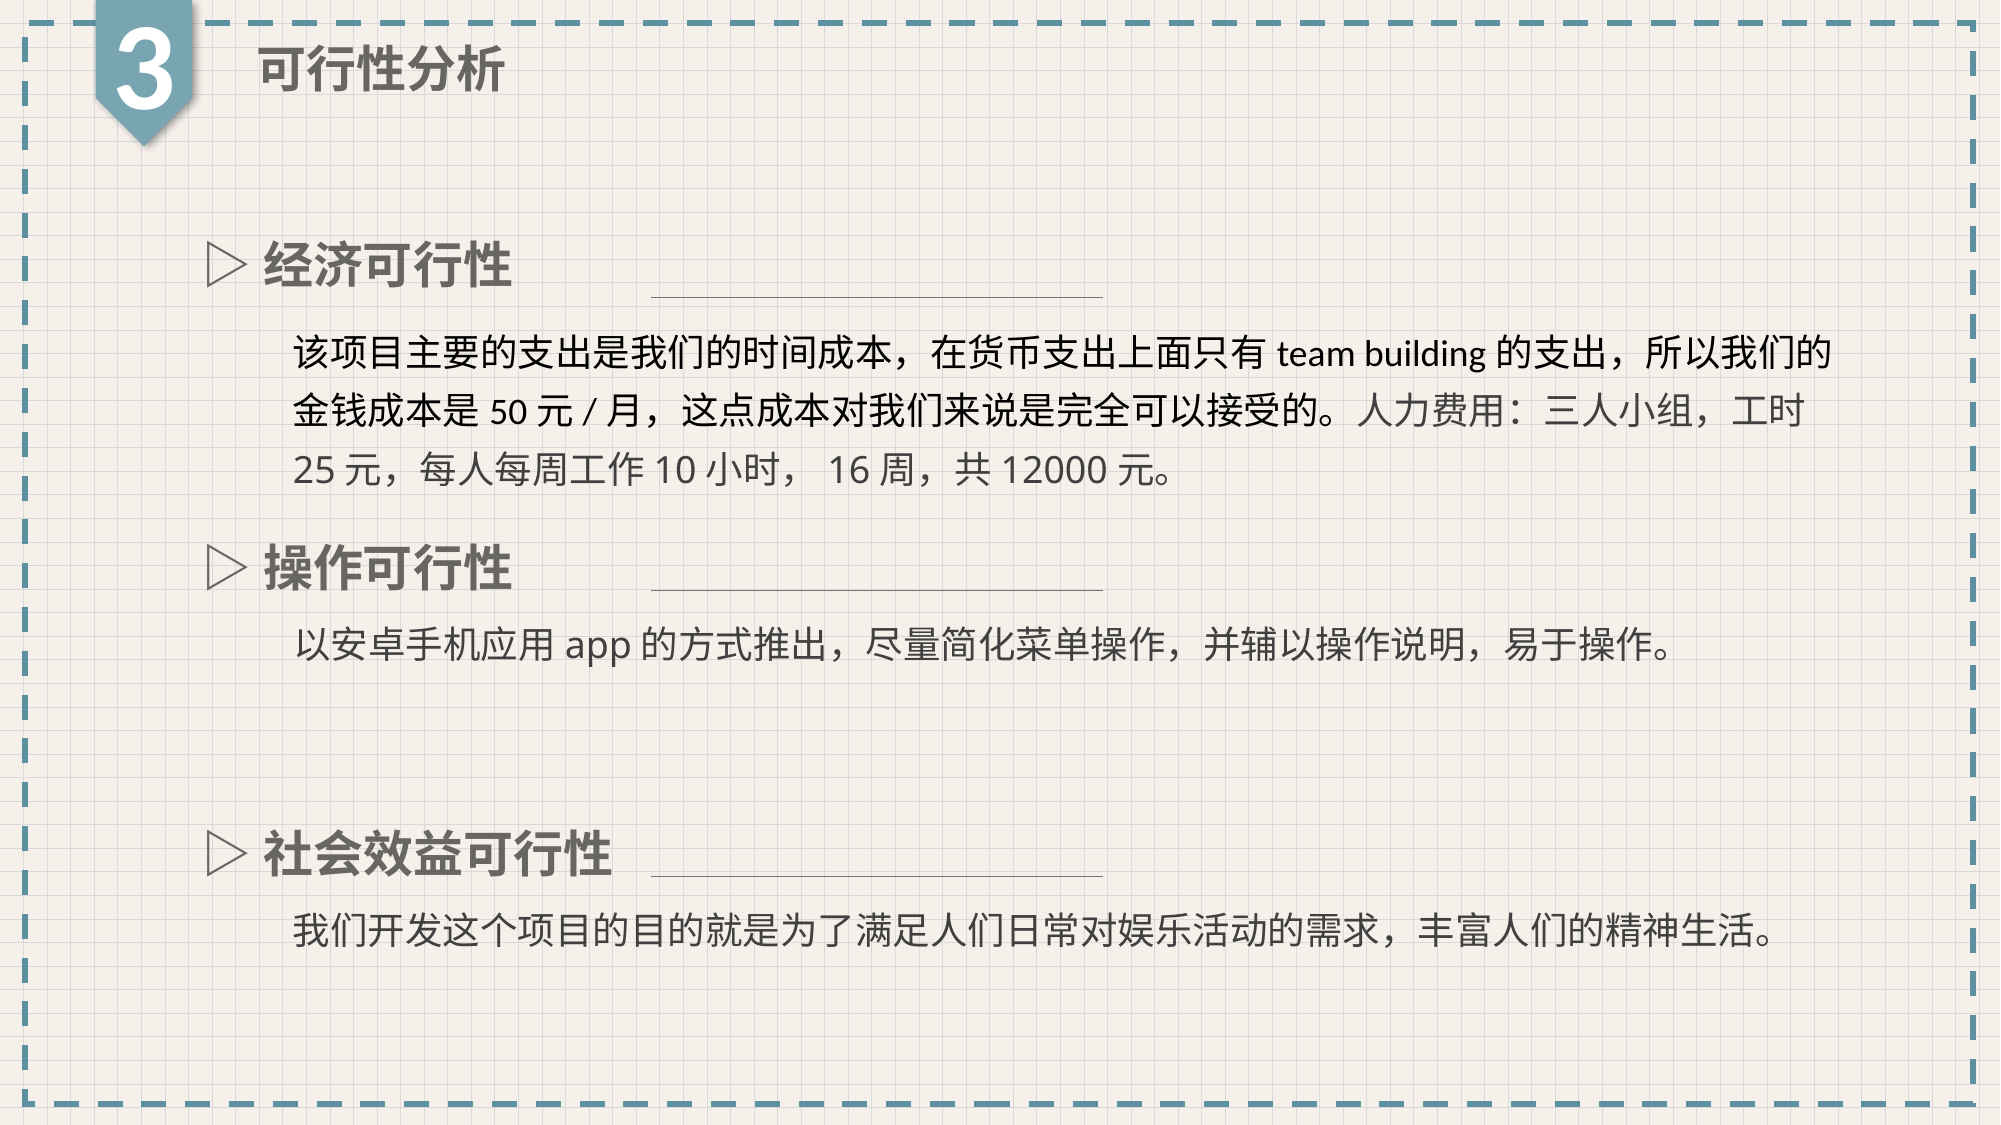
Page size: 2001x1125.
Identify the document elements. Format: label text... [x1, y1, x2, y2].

text_box ▷操作可行性 [186, 528, 528, 604]
text_box [138, 142, 150, 148]
text_box ▷经济可行性 [186, 225, 528, 301]
text_box 3 [97, 0, 191, 142]
text_box 该项目主要的支出是我们的时间成本，在货币支出上面只有team building的支出，所以我们的金钱成本是50元/月，这点成本对我们来说是完全可以接受的。人力费用：三人小组，工时25元，每人每周工作10小时，16周，共12000元。 [278, 307, 1869, 498]
text_box 我们开发这个项目的目的就是为了满足人们日常对娱乐活动的需求，丰富人们的精神生活。 [278, 886, 1869, 960]
text_box 可行性分析 [242, 30, 815, 105]
text_box ▷社会效益可行性 [186, 814, 629, 890]
text_box 以安卓手机应用app的方式推出，尽量简化菜单操作，并辅以操作说明，易于操作。 [278, 600, 1869, 674]
